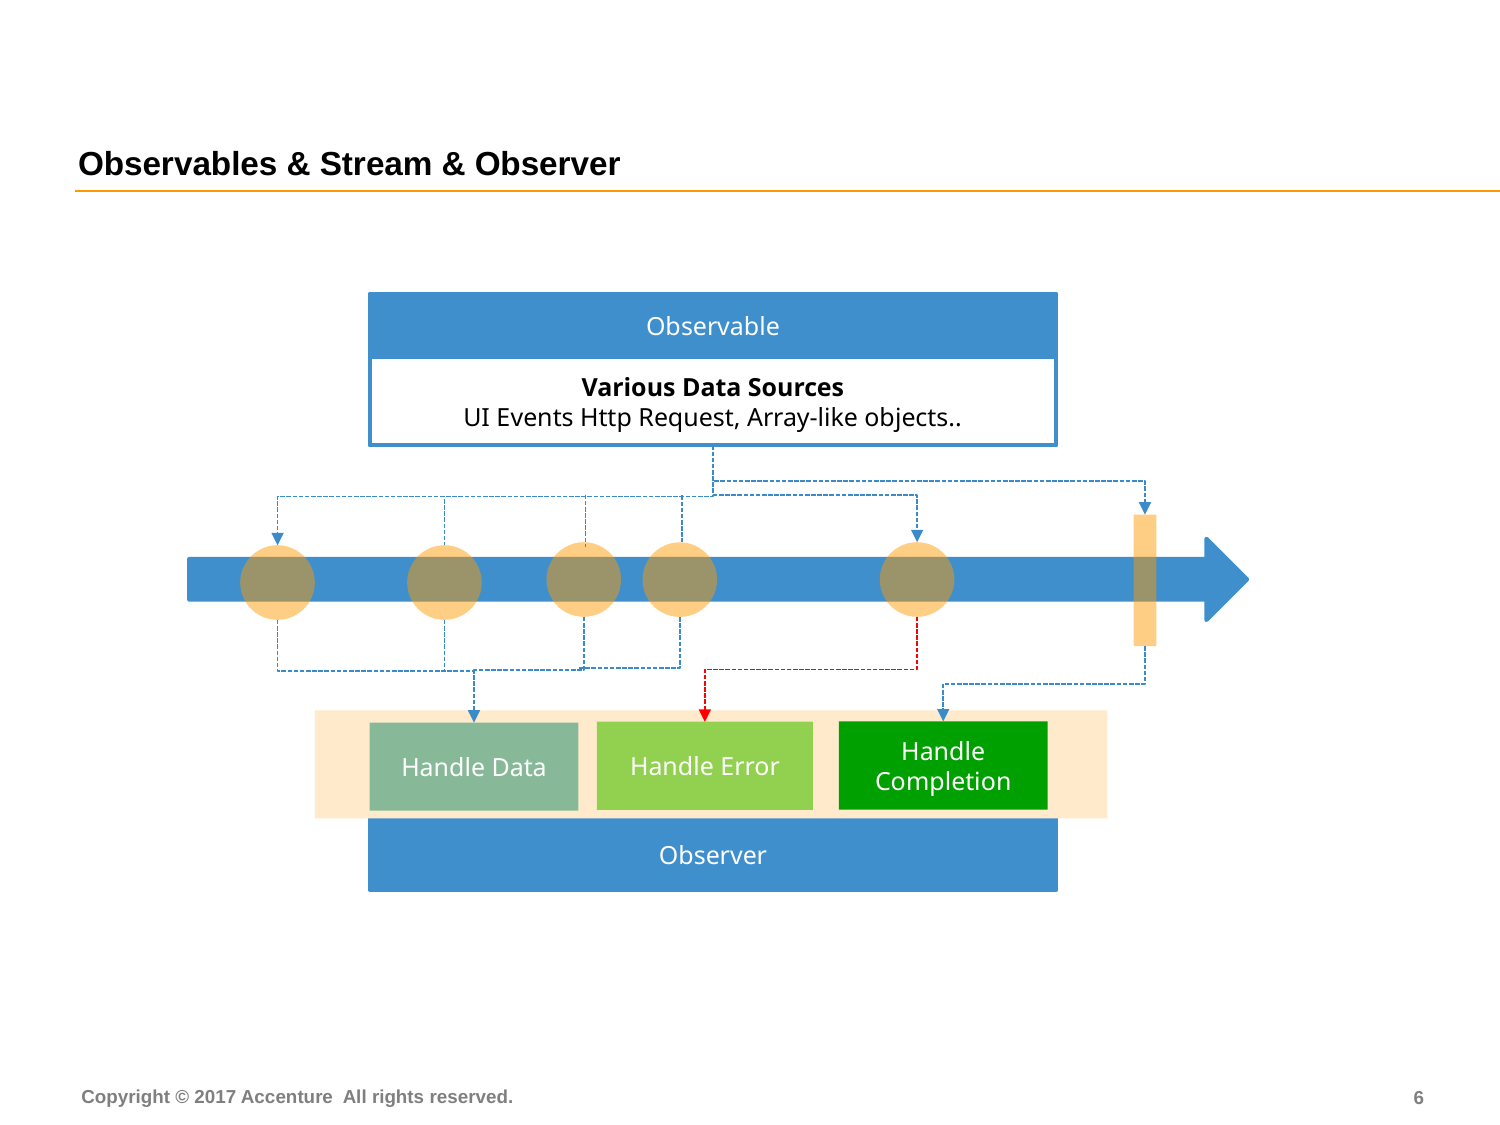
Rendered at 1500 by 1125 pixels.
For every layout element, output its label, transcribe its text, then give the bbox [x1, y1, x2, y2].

text_box Copyright © 2017 Accenture All rights reserved. [43, 1077, 566, 1116]
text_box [712, 445, 1157, 722]
text_box [1161, 536, 1250, 622]
title Observables & Stream & Observer [78, 90, 1424, 220]
text_box [187, 556, 234, 602]
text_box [406, 498, 469, 672]
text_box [578, 495, 699, 670]
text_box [239, 445, 702, 723]
text_box Observer [368, 826, 1058, 892]
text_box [314, 730, 1108, 819]
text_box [473, 494, 577, 672]
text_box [369, 293, 1057, 443]
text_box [704, 445, 710, 722]
text_box 5 [1336, 1076, 1424, 1117]
